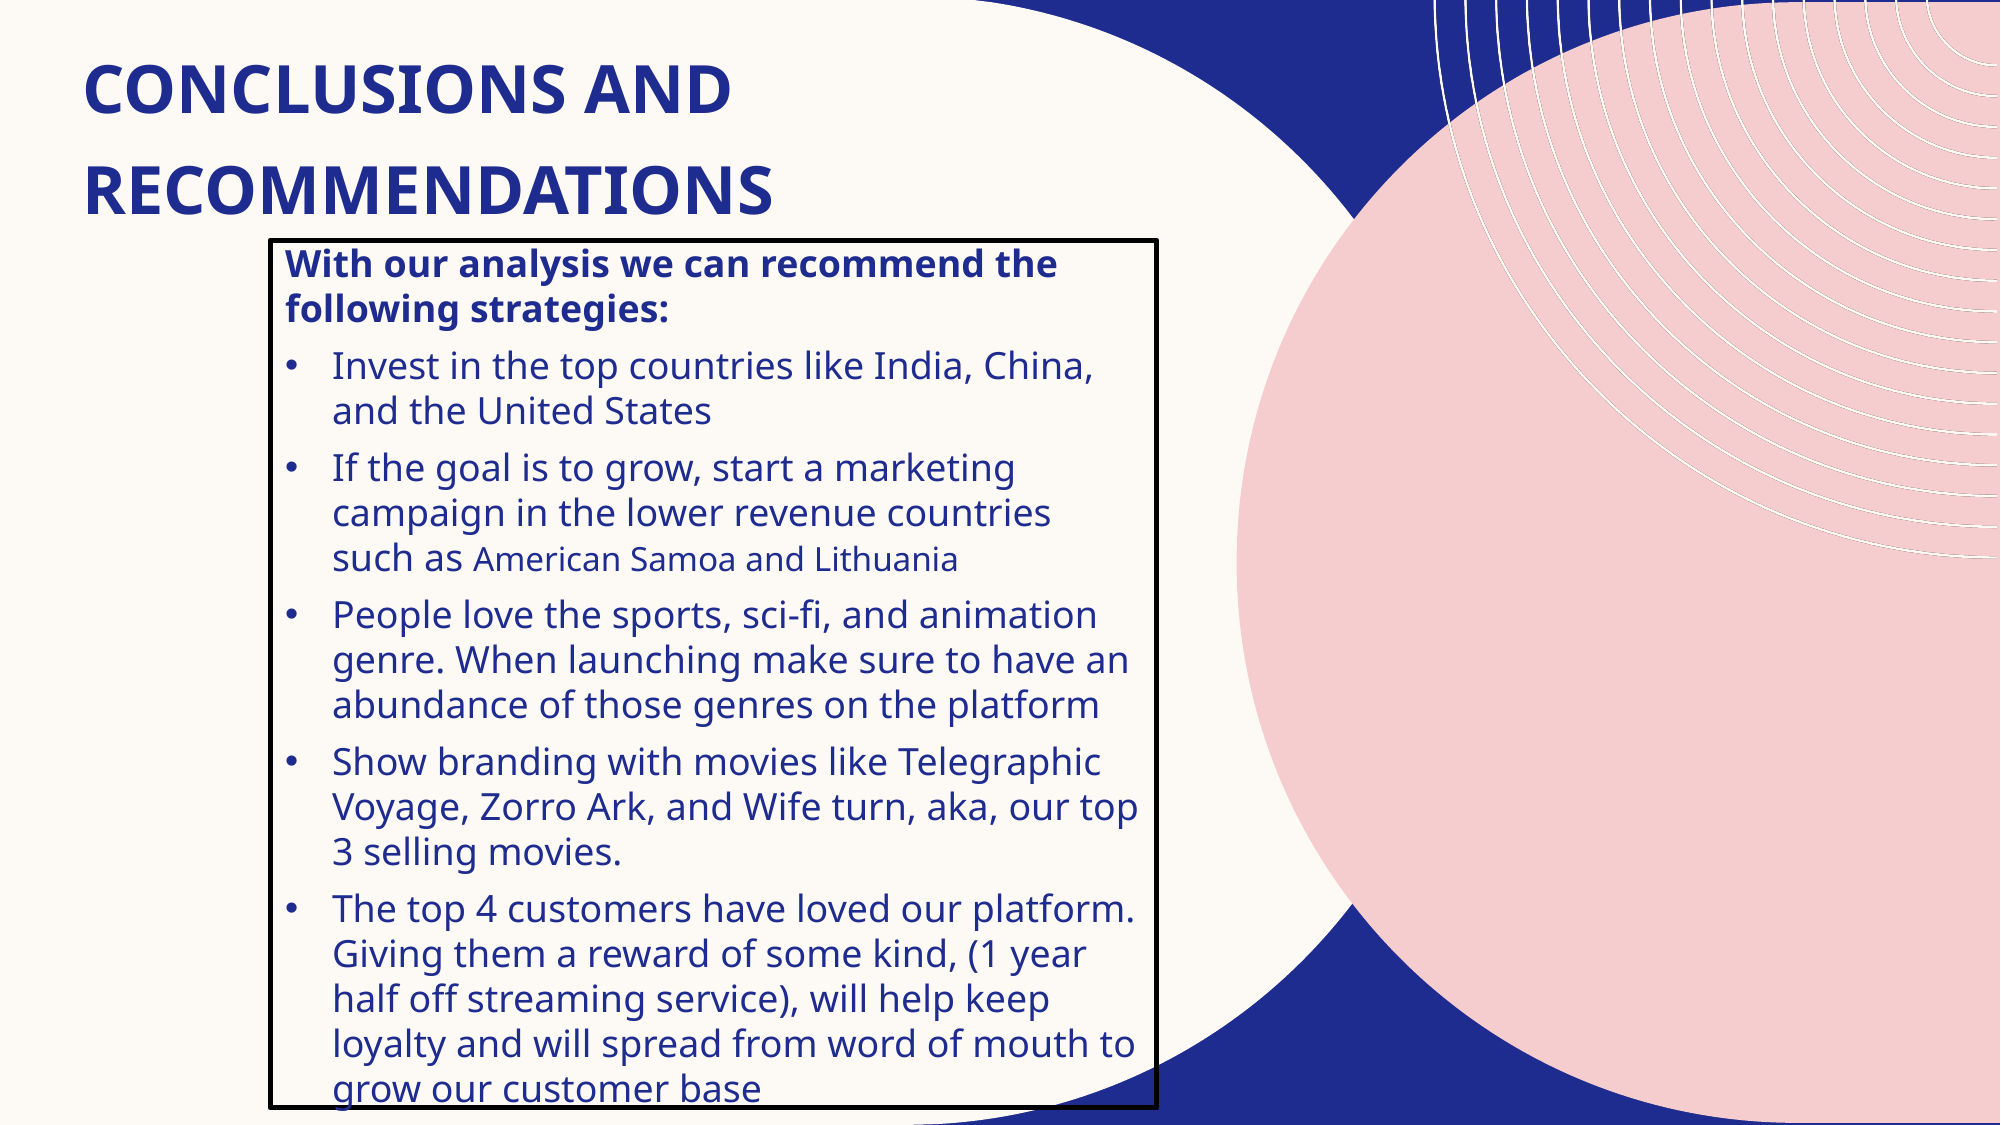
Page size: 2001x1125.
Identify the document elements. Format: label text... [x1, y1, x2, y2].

title Conclusions and recommendations [67, 75, 905, 185]
subtitle With our analysis we can recommend the following strategies: Invest in the top countries like India, China, and the United States If the goal is to grow, start a marketing campaign in the lower revenue countries such as American Samoa and Lithuania People love the sports, sci-fi, and animation genre. When launching make sure to have an abundance of those genres on the platform Show branding with movies like Telegraphic Voyage, Zorro Ark, and Wife turn, aka, our top 3 selling movies. The top 4 customers have loved our platform. Giving them a reward of some kind, (1 year half off streaming service), will help keep loyalty and will spread from word of mouth to grow our customer base [270, 240, 1157, 1108]
picture [1433, 0, 1997, 559]
